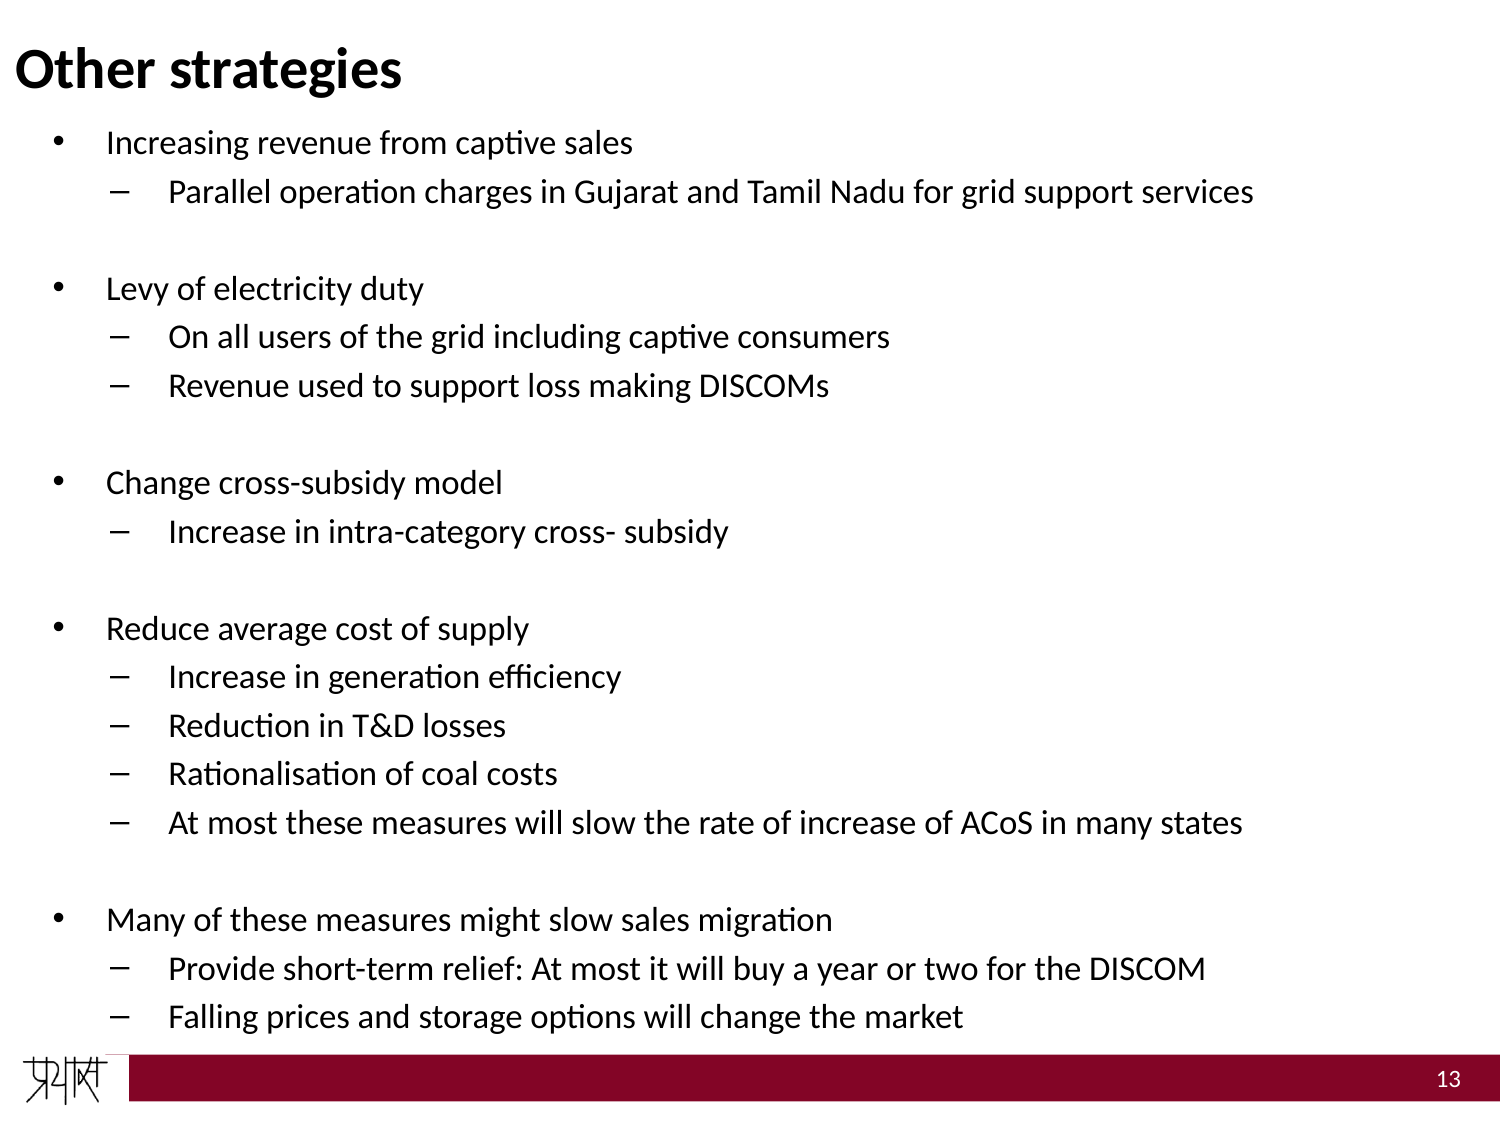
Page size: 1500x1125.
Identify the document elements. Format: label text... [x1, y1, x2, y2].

title Other strategies [0, 1, 1350, 130]
list Increasing revenue from captive sales Parallel operation charges in Gujarat and Tamil Nadu for grid support services Levy of electricity duty On all users of the grid including captive consumers Revenue used to support loss making DISCOMs Change cross-subsidy model Increase in intra-category cross- subsidy Reduce average cost of supply Increase in generation efficiency Reduction in T&D losses Rationalisation of coal costs At most these measures will slow the rate of increase of ACoS in many states Many of these measures might slow sales migration Provide short-term relief: At most it will buy a year or two for the DISCOM Falling prices and storage options will change the market [37, 112, 1475, 1050]
slide_number 13 [1316, 1047, 1477, 1108]
